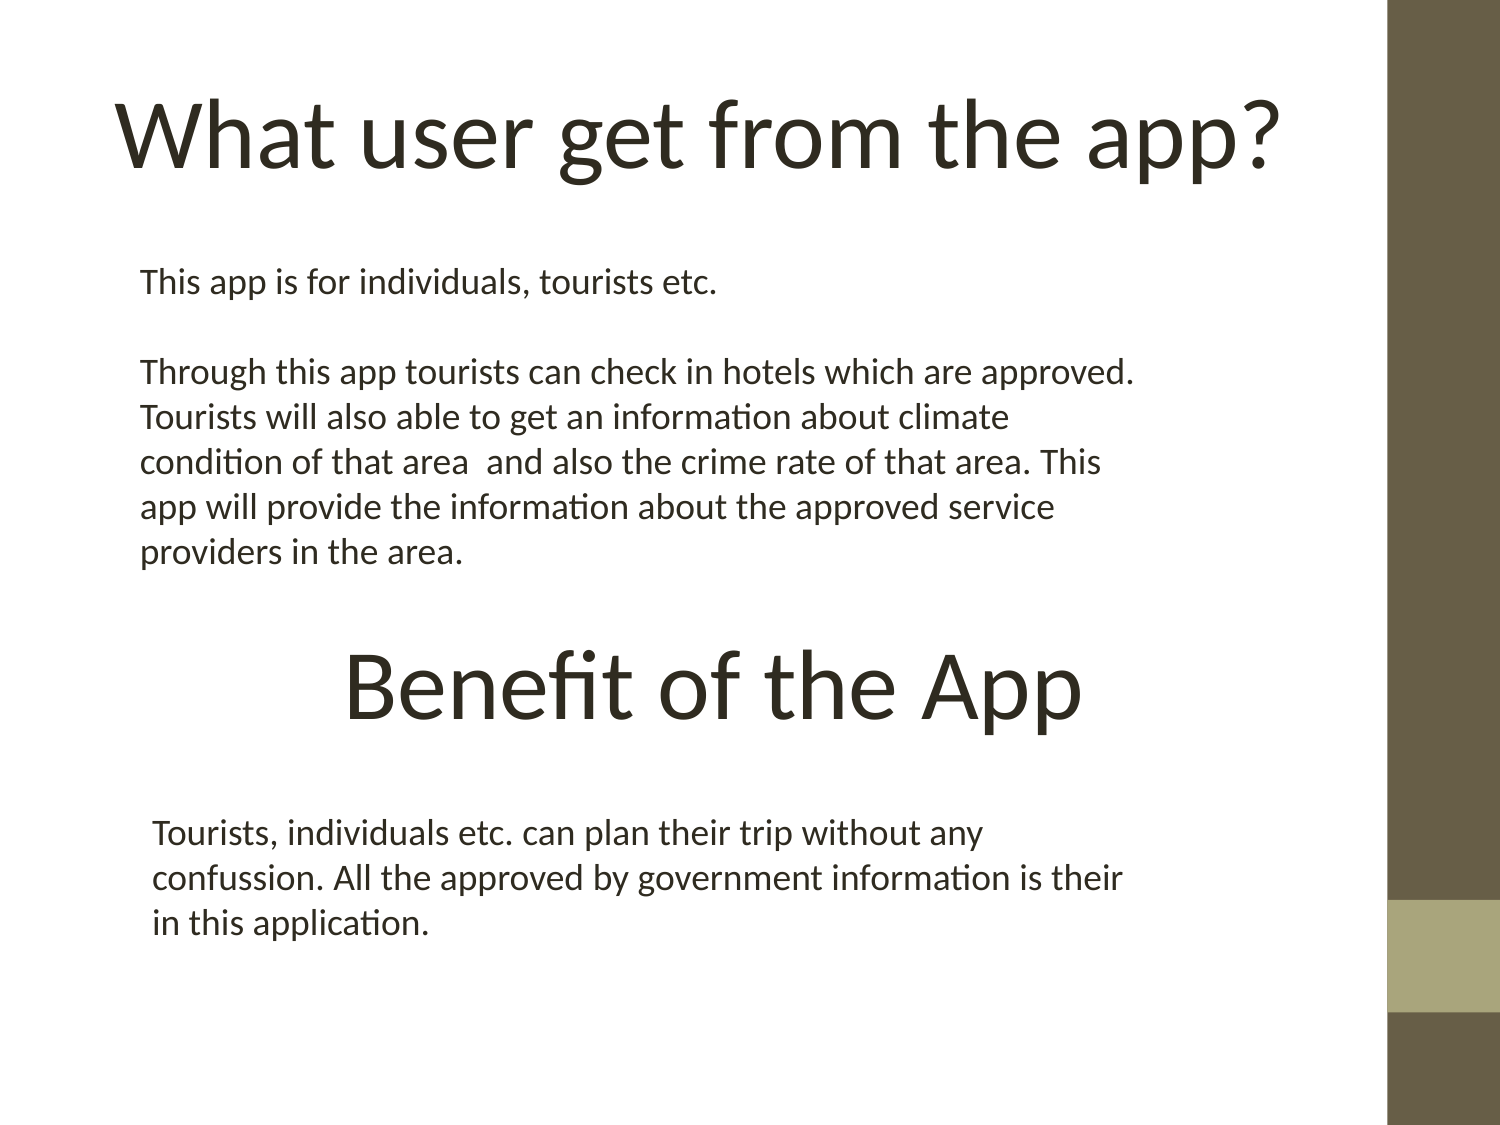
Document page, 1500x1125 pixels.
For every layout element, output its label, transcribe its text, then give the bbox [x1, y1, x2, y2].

text_box Tourists, individuals etc. can plan their trip without any confussion. All the approved by government information is their in this application. [137, 800, 1163, 950]
text_box What user get from the app? [99, 61, 1375, 316]
text_box This app is for individuals, tourists etc. Through this app tourists can check in hotels which are approved. Tourists will also able to get an information about climate condition of that area and also the crime rate of that area. This app will provide the information about the approved service providers in the area. [125, 249, 1163, 625]
text_box Benefit of the App [328, 612, 1116, 800]
